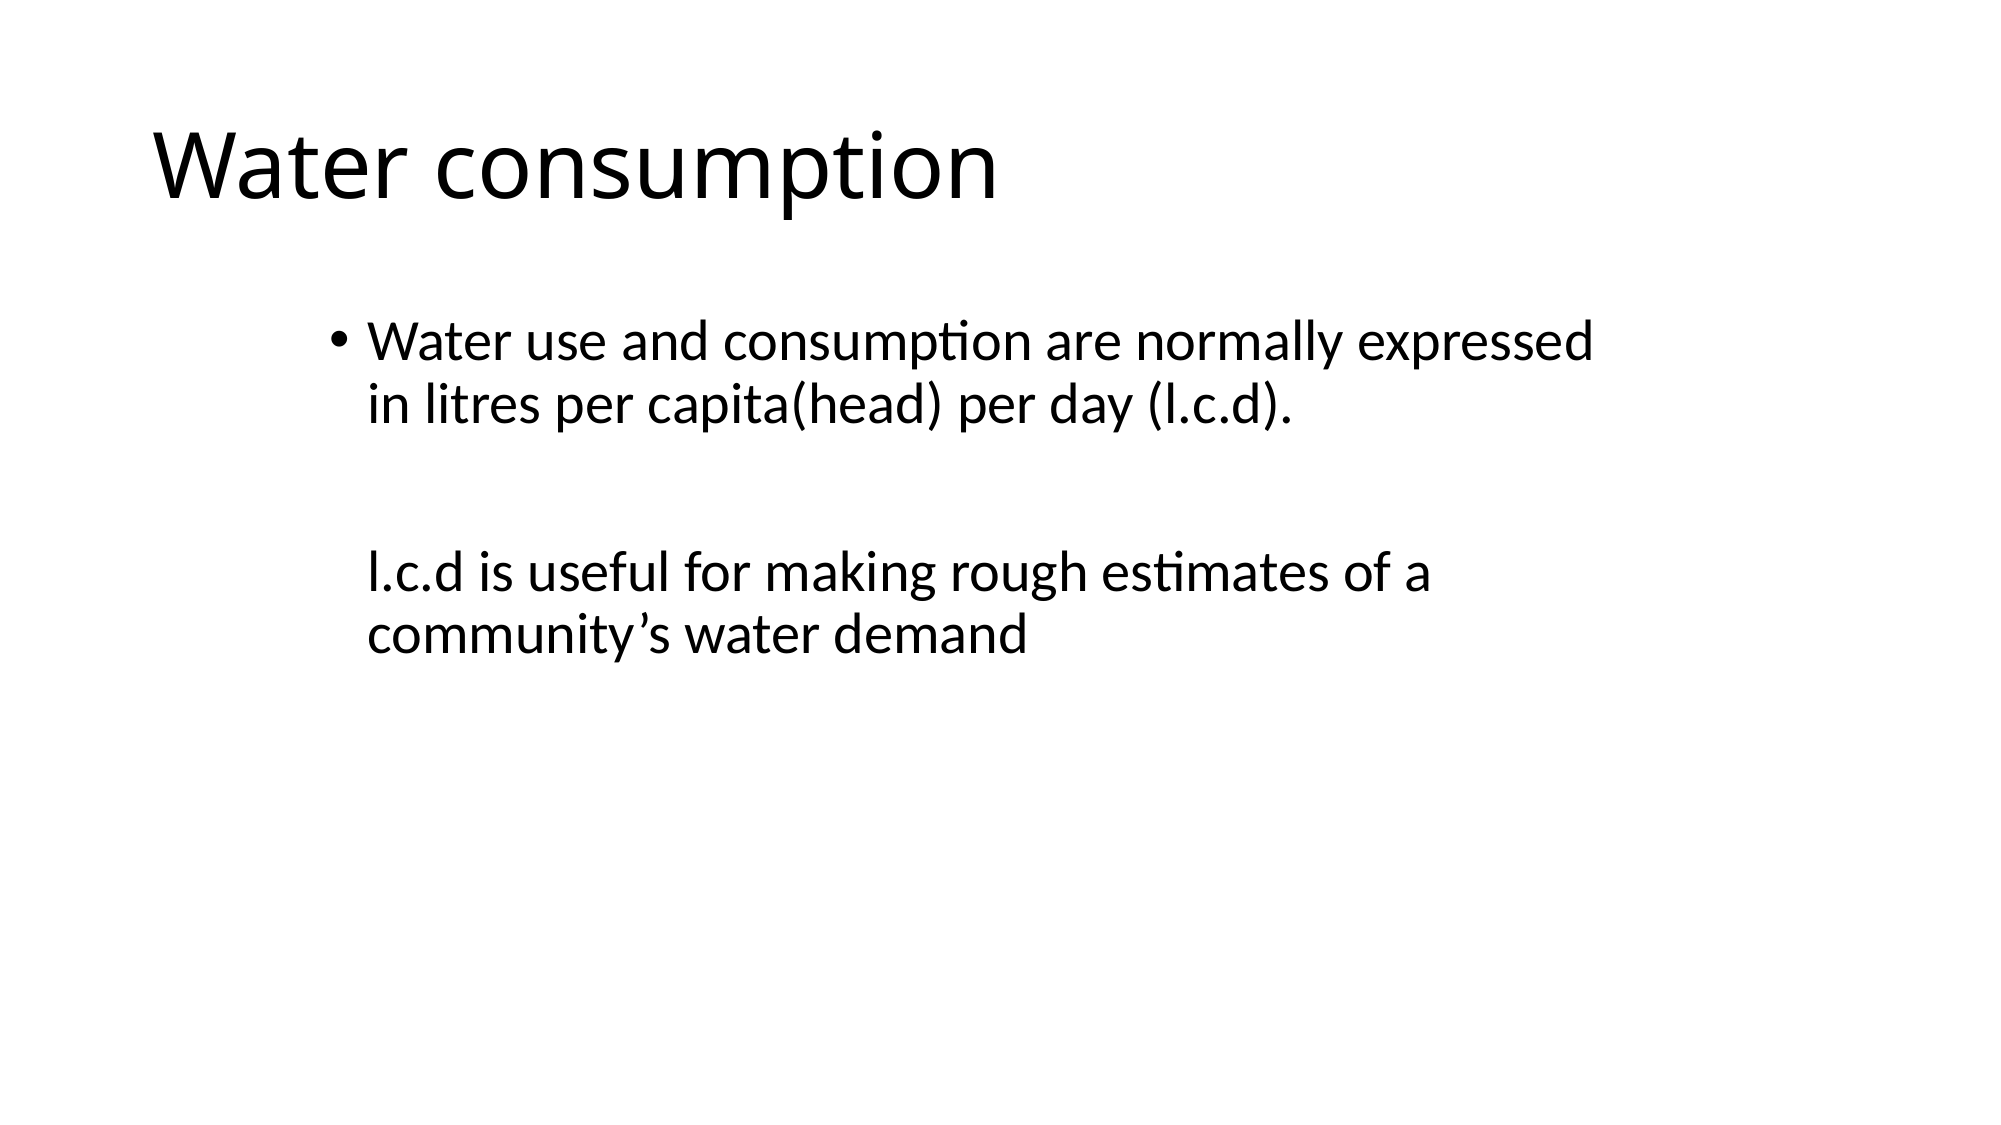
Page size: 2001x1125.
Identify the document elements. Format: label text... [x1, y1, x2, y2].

list Water use and consumption are normally expressed in litres per capita(head) per day (l.c.d). l.c.d is useful for making rough estimates of a community’s water demand [314, 302, 1665, 1046]
title Water consumption [137, 59, 1863, 278]
